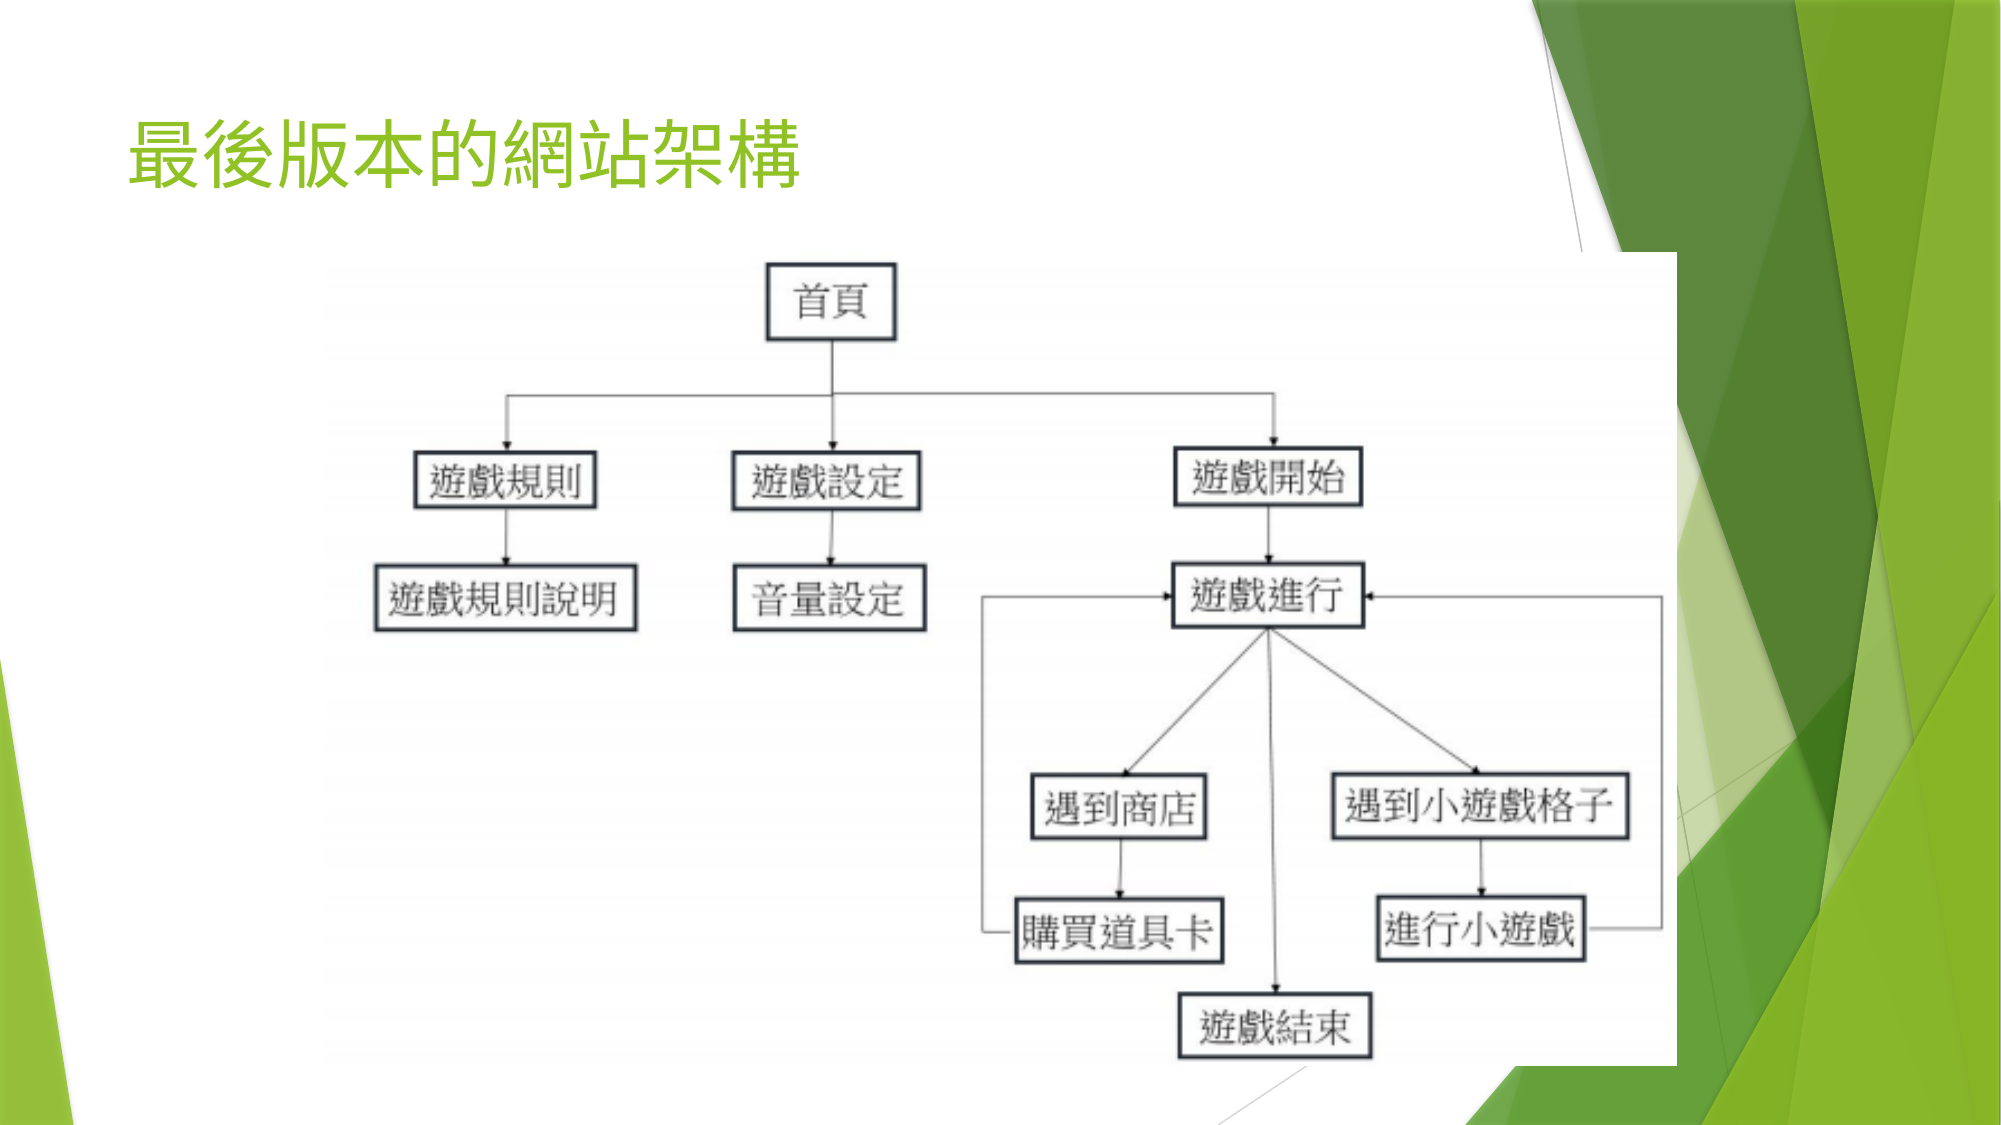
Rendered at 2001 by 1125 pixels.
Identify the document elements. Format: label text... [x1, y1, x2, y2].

title 最後版本的網站架構 [111, 99, 1522, 317]
picture [322, 252, 1678, 1067]
